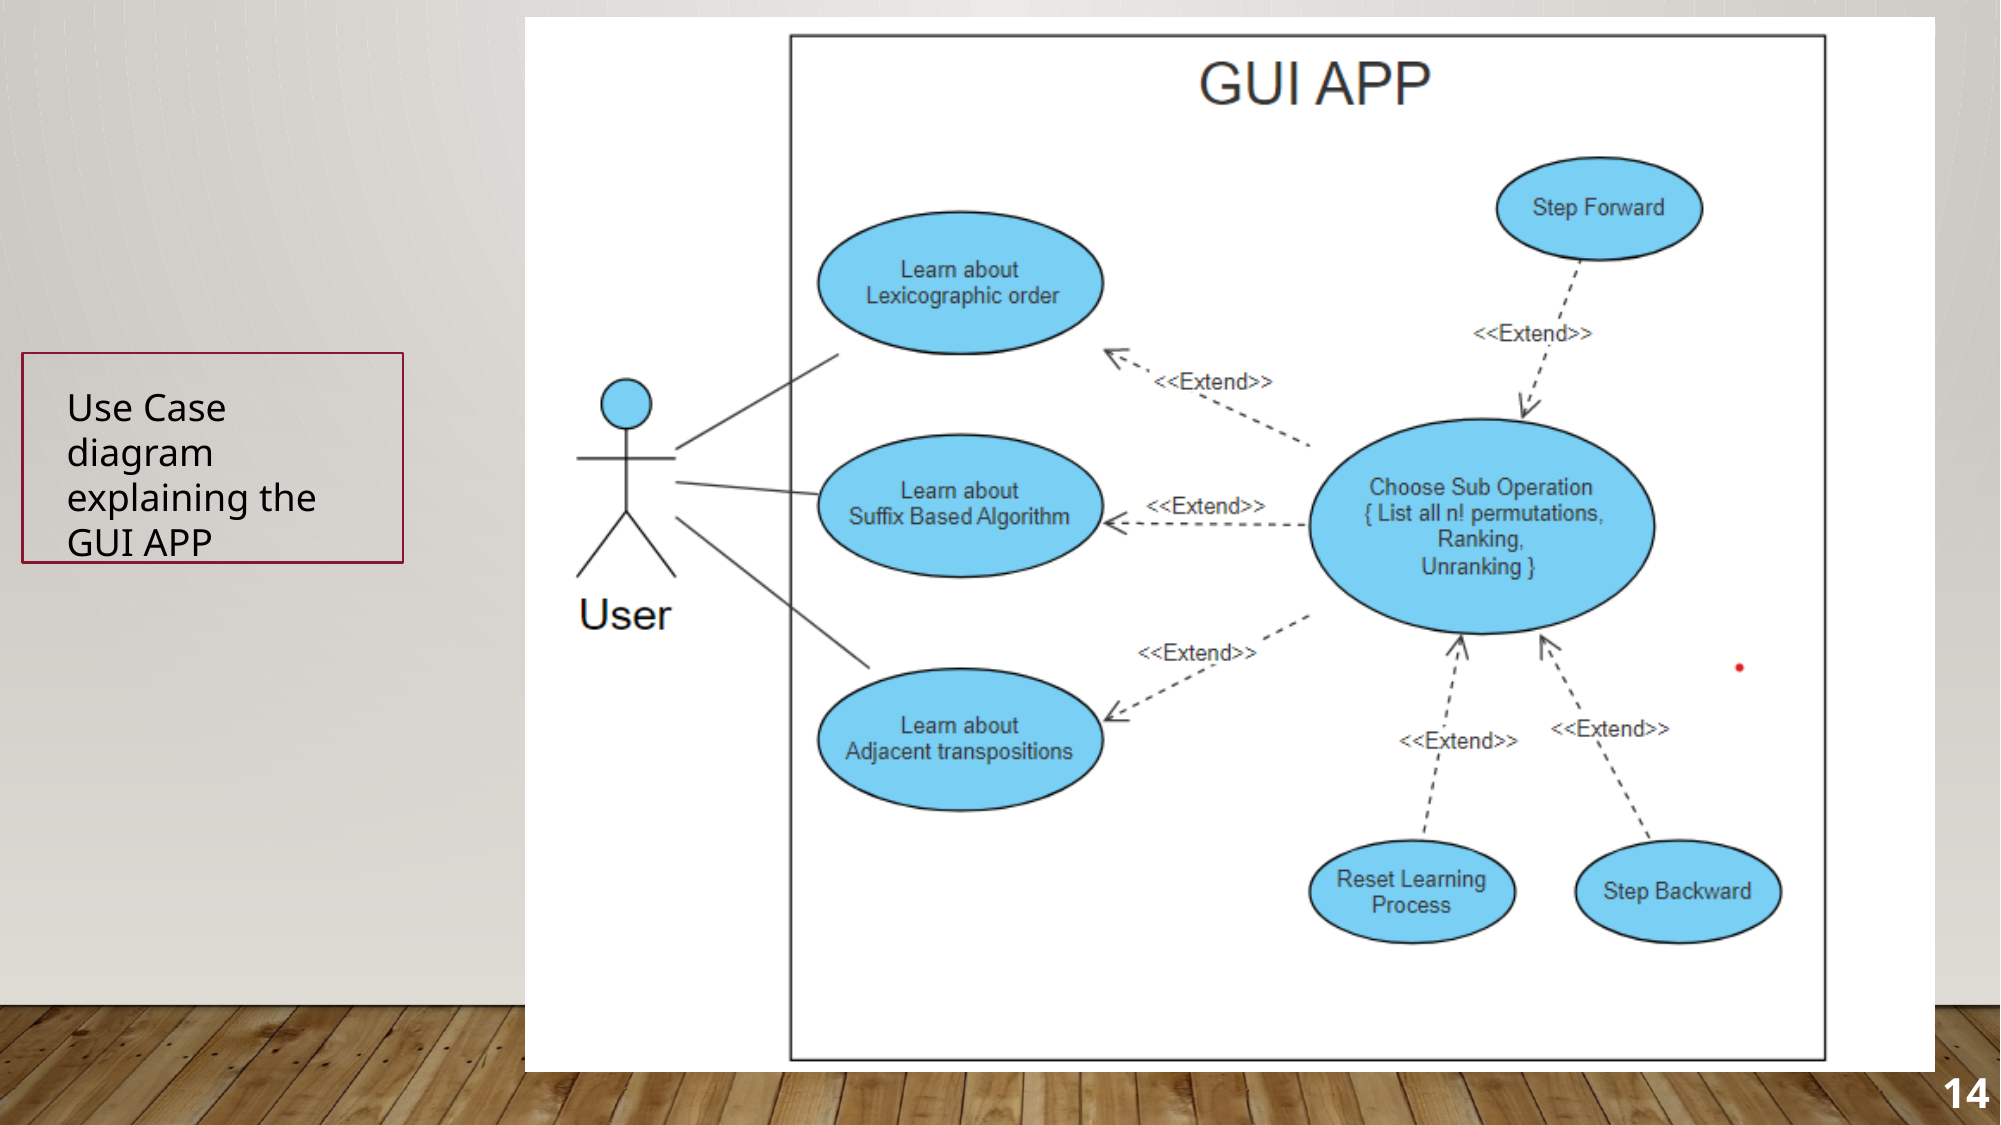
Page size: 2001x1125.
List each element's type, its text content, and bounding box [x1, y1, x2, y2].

text_box Use Case diagram explaining the GUI APP [51, 564, 383, 572]
text_box 14 [1927, 1059, 2000, 1125]
text_box [21, 352, 404, 564]
picture [0, 17, 2000, 1125]
